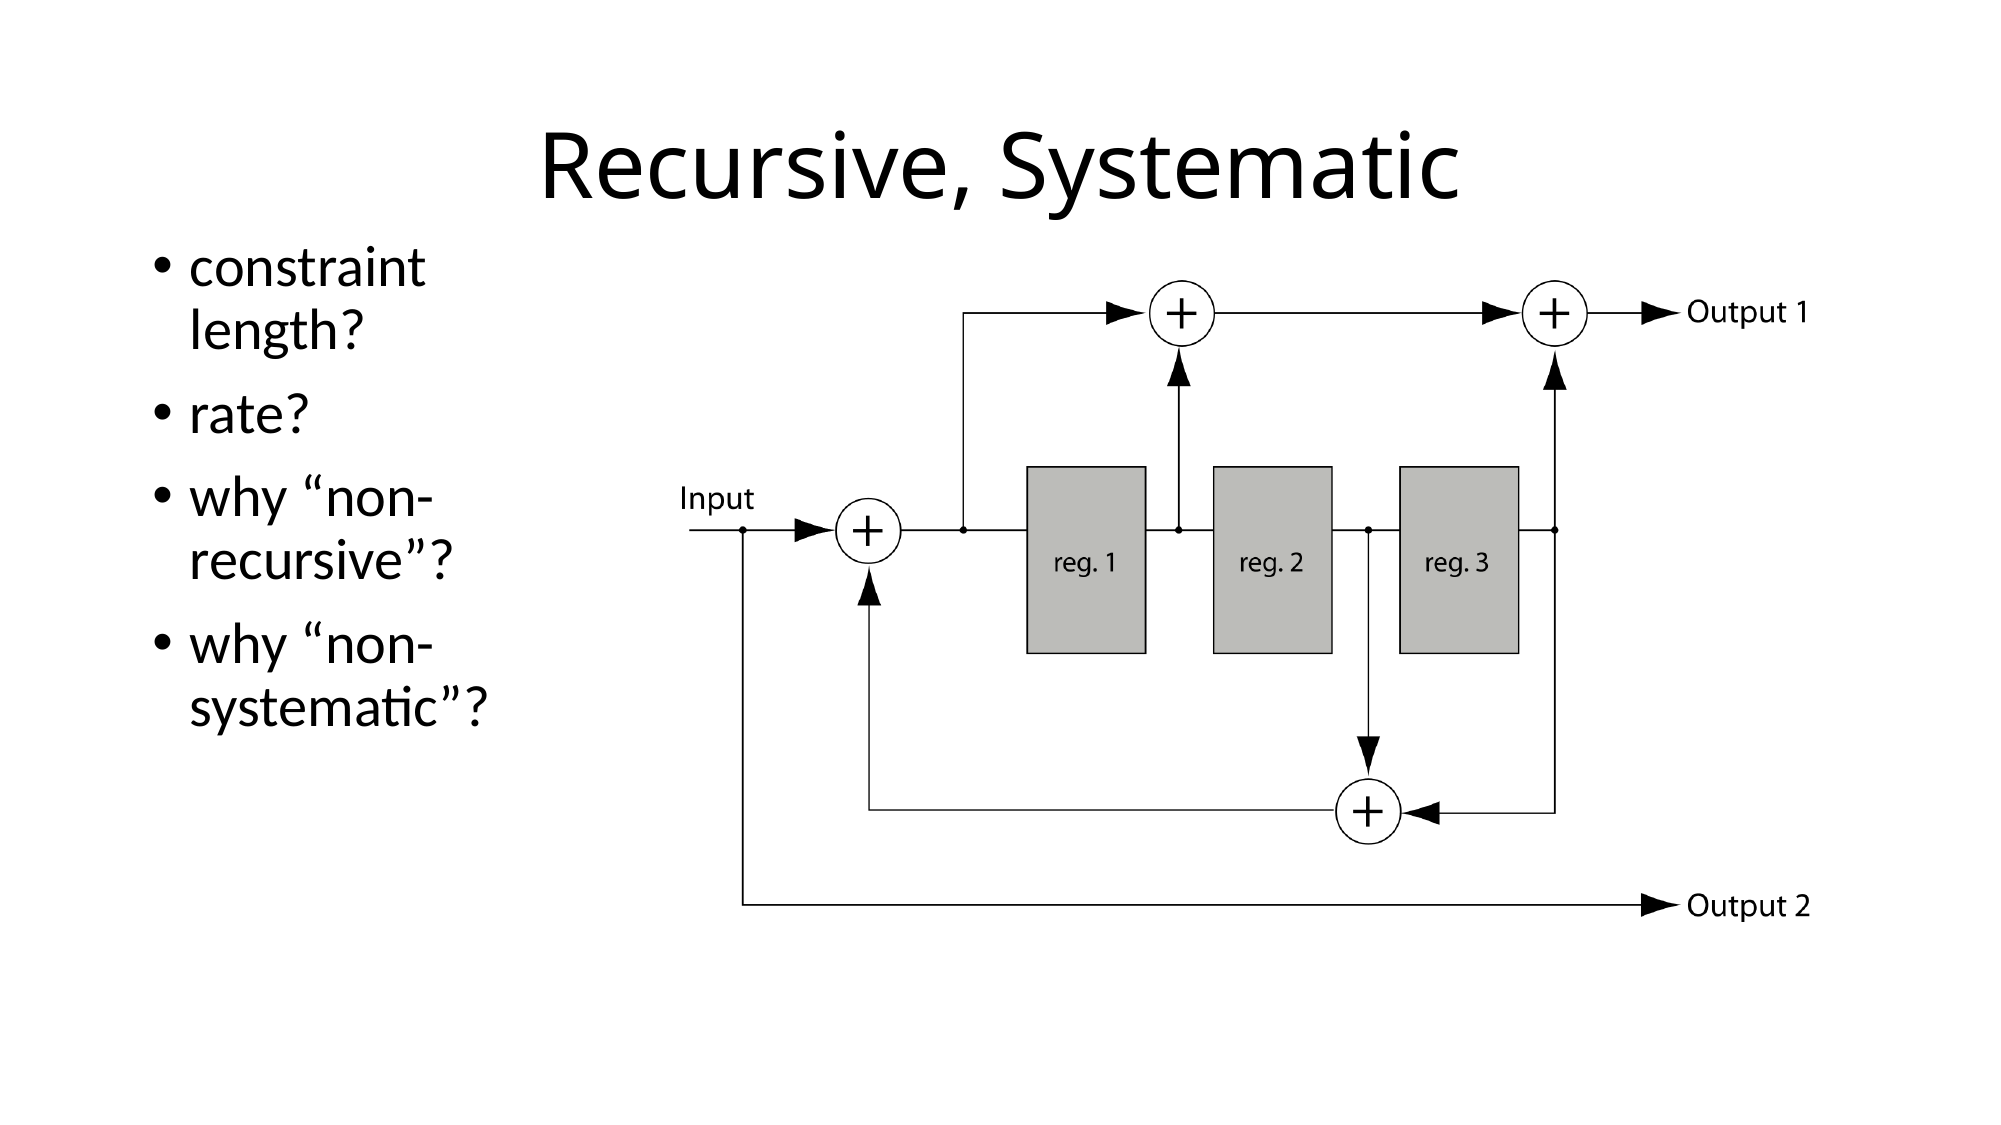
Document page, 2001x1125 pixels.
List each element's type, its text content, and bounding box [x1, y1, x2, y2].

text_box constraint length? rate? why “non-recursive”? why “non-systematic”? [137, 228, 626, 1030]
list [682, 281, 1810, 923]
title Recursive, Systematic [137, 59, 1863, 278]
